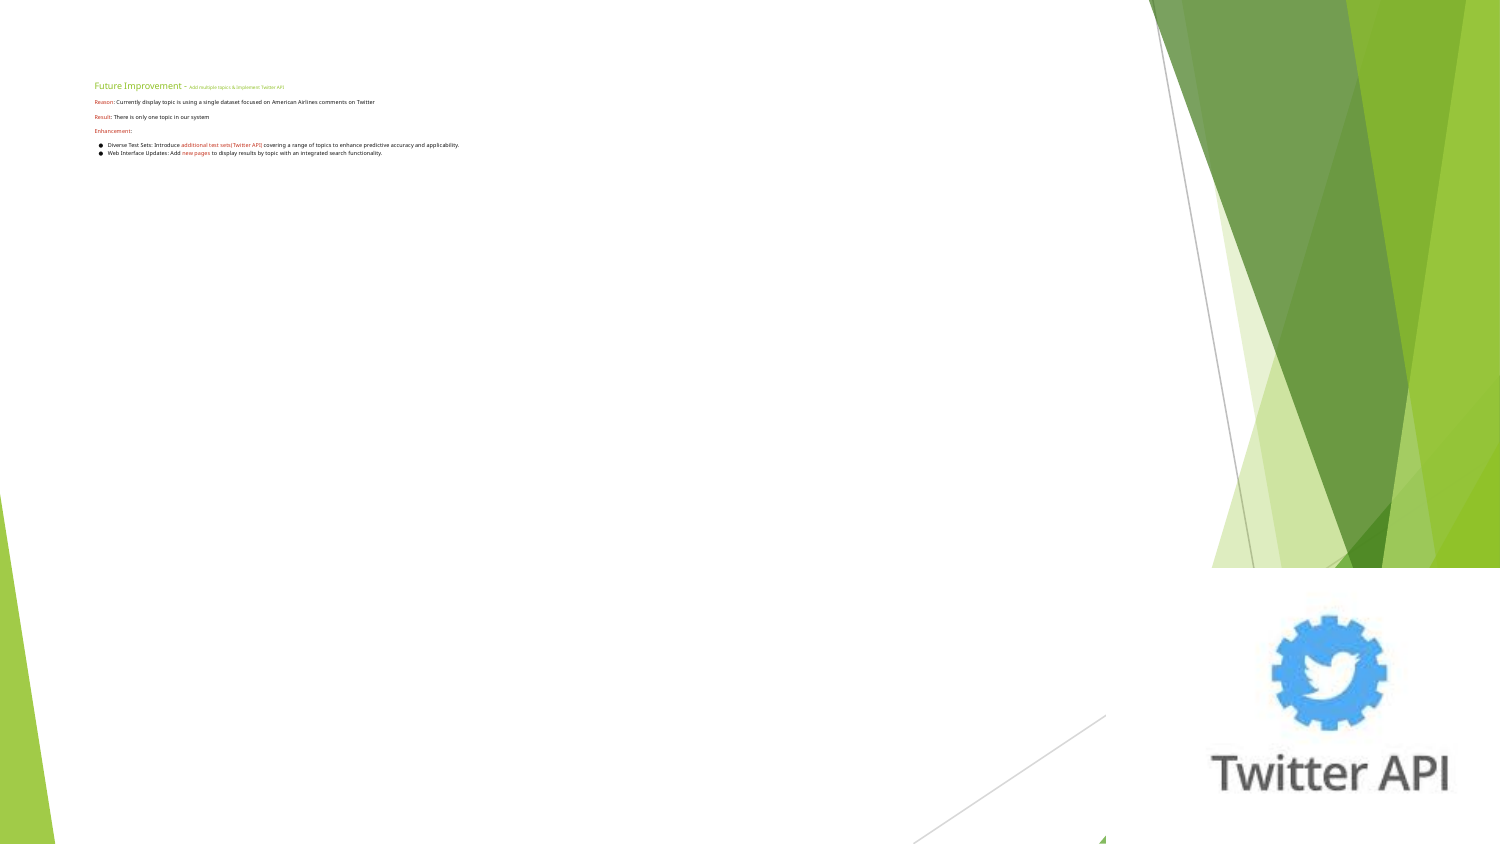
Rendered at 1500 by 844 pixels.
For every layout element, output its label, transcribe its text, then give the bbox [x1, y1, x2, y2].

title Future Improvement - Add multiple topics & Implement Twitter API Reason: Currently display topic is using a single dataset focused on American Airlines comments on Twitter Result: There is only one topic in our system Enhancement: Diverse Test Sets: Introduce additional test sets(Twitter API) covering a range of topics to enhance predictive accuracy and applicability. Web Interface Updates: Add new pages to display results by topic with an integrated search functionality. [83, 75, 1141, 166]
picture [1106, 568, 1500, 844]
